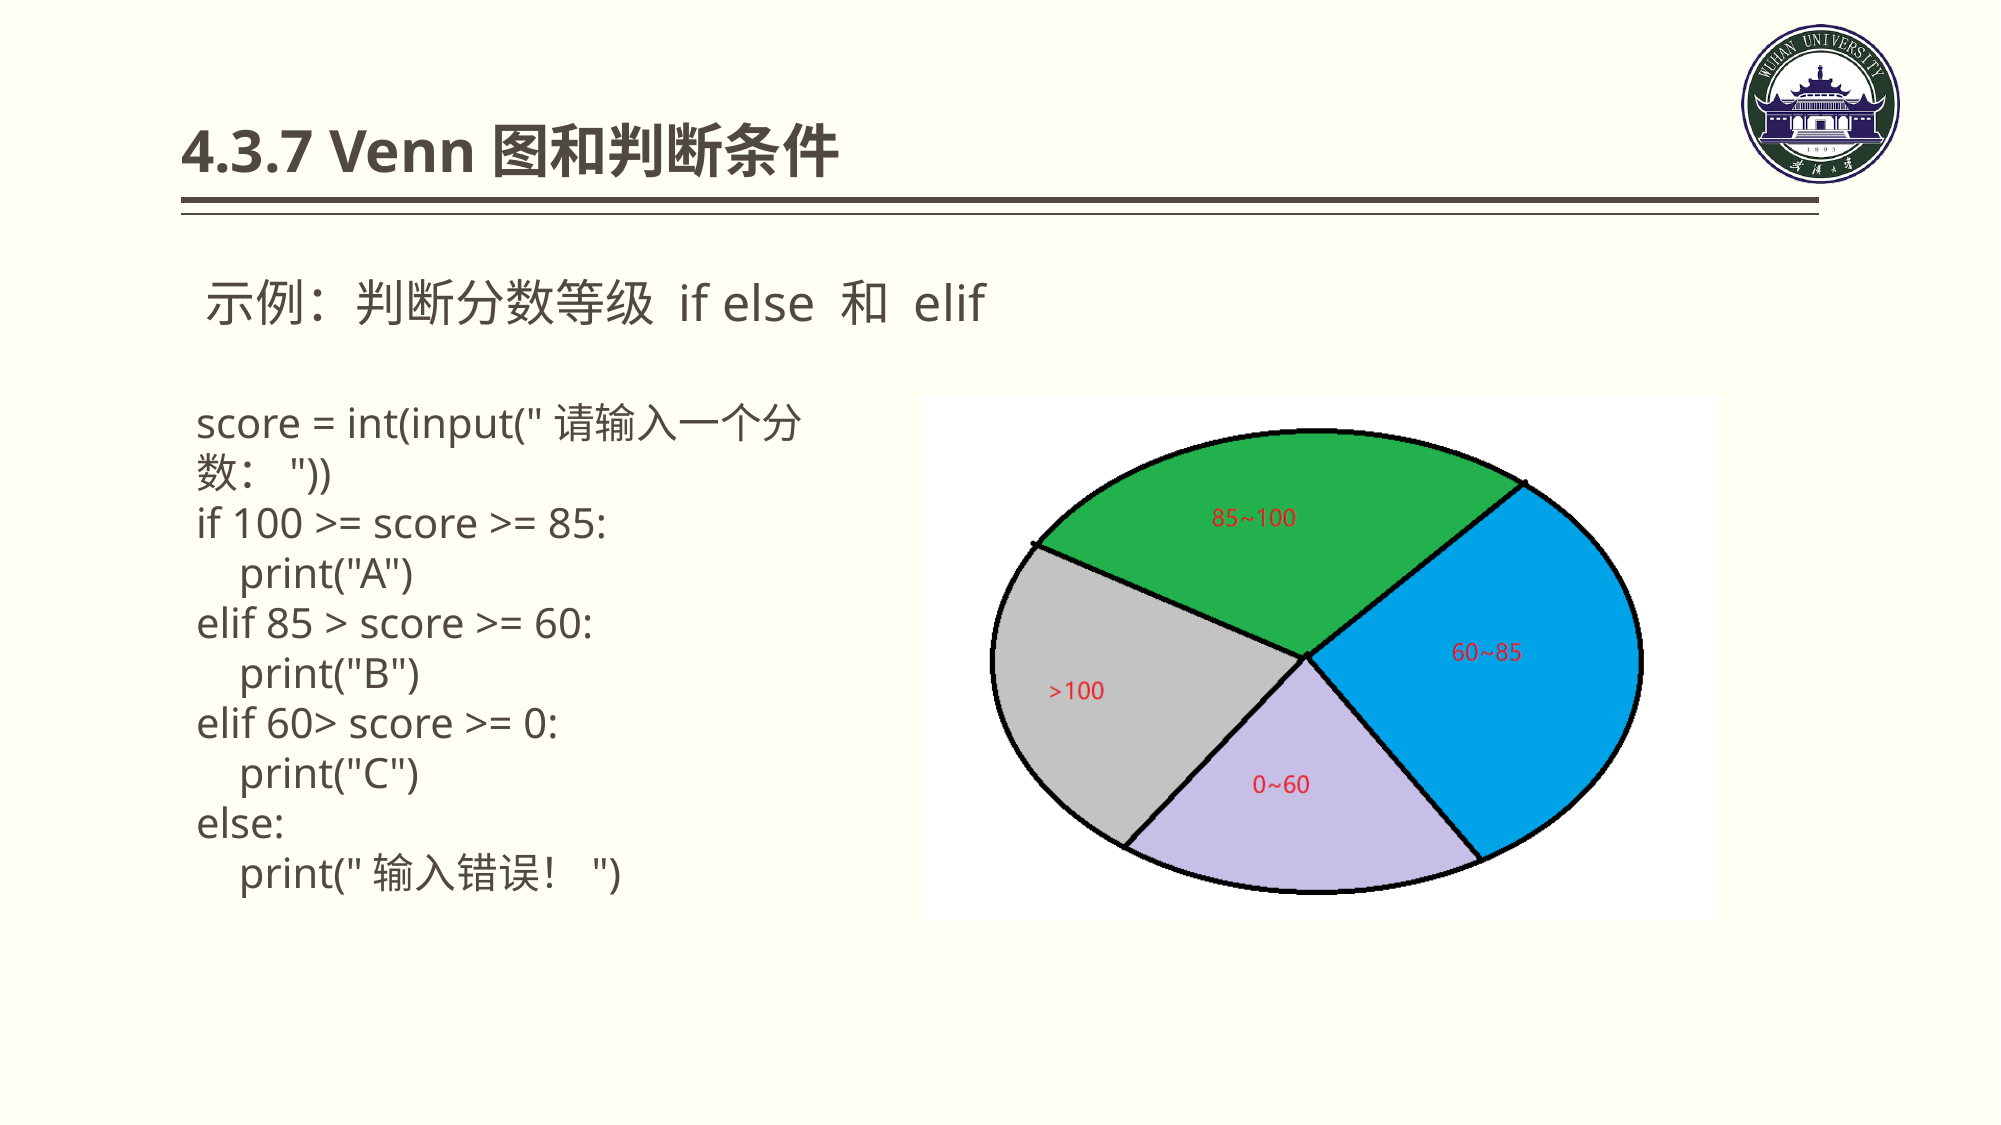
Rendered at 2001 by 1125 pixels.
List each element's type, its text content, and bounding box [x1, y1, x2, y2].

text_box 示例：判断分数等级 if else 和 elif [190, 263, 1001, 339]
title 4.3.7 Venn图和判断条件 [181, 12, 1819, 193]
picture [921, 396, 1719, 920]
picture [1819, 24, 1900, 184]
text_box score = int(input("请输入一个分数：")) if 100 >= score >= 85: print("A") elif 85 > score >= 60: print("B") elif 60> score >= 0: print("C") else: print("输入错误！") [181, 339, 941, 905]
